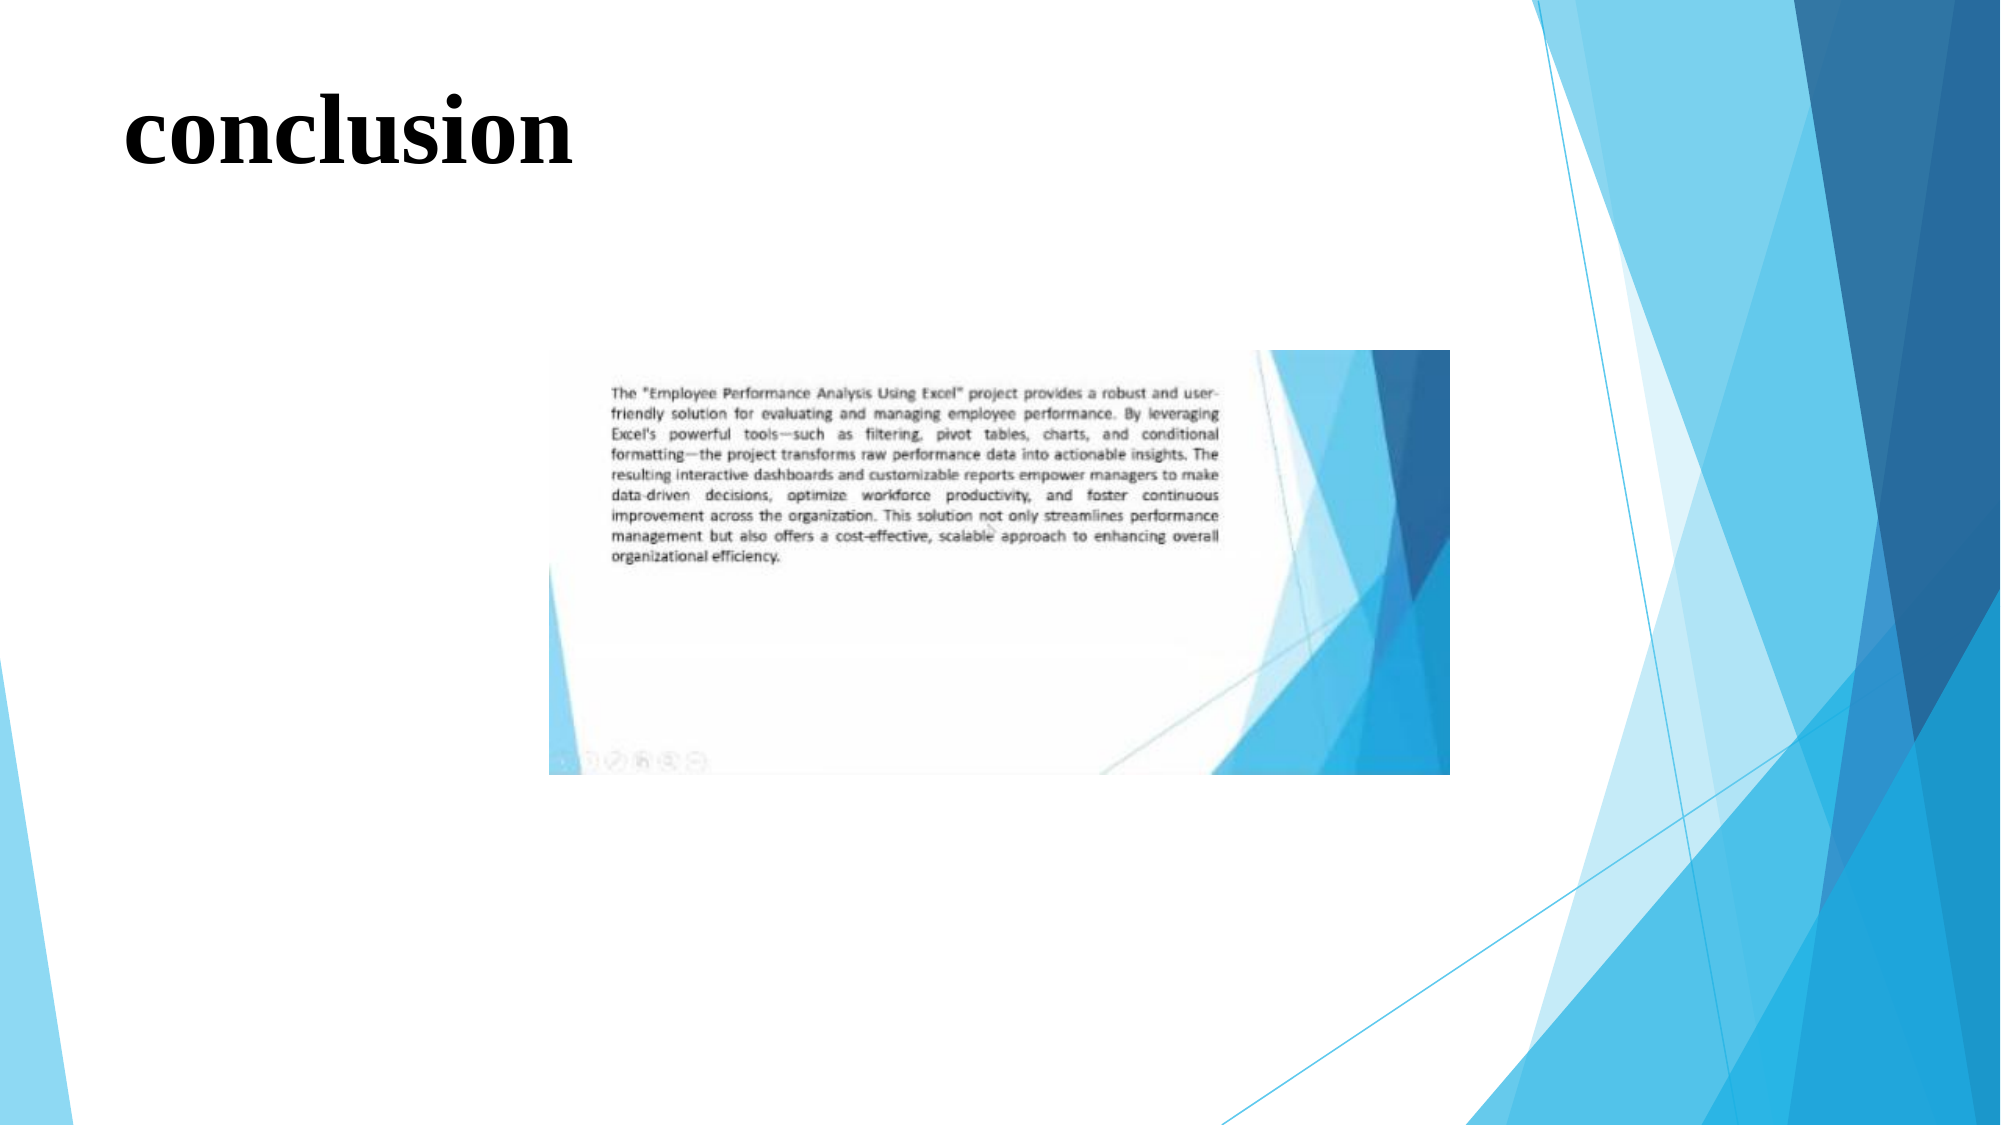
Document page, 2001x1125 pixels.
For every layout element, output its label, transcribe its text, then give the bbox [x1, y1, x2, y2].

title conclusion [123, 63, 1877, 188]
picture [549, 350, 1451, 775]
